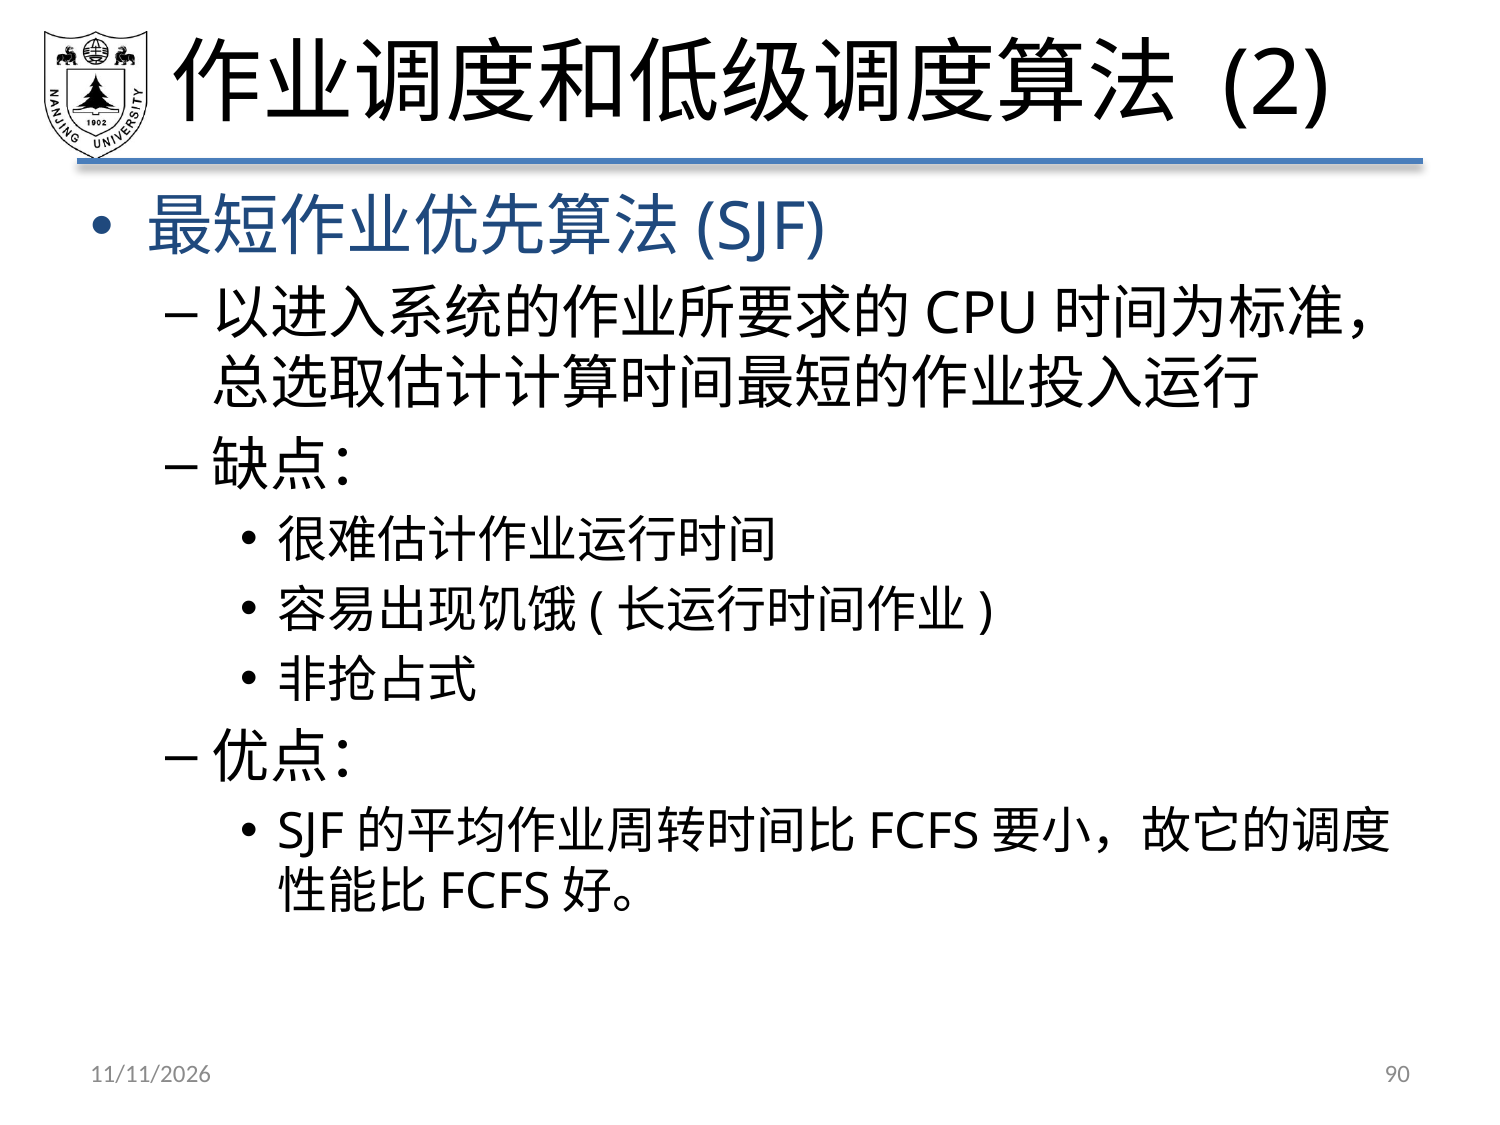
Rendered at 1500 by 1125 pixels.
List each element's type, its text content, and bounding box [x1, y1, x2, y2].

list 最短作业优先算法(SJF) 以进入系统的作业所要求的CPU时间为标准，总选取估计计算时间最短的作业投入运行 缺点： 很难估计作业运行时间 容易出现饥饿(长运行时间作业) 非抢占式 优点： SJF的平均作业周转时间比FCFS要小，故它的调度性能比FCFS好。 [75, 184, 1425, 1005]
title 作业调度和低级调度算法 (2) [75, 0, 1425, 161]
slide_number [75, 1042, 425, 1103]
picture [41, 30, 75, 161]
slide_number 90 [1074, 1042, 1425, 1103]
